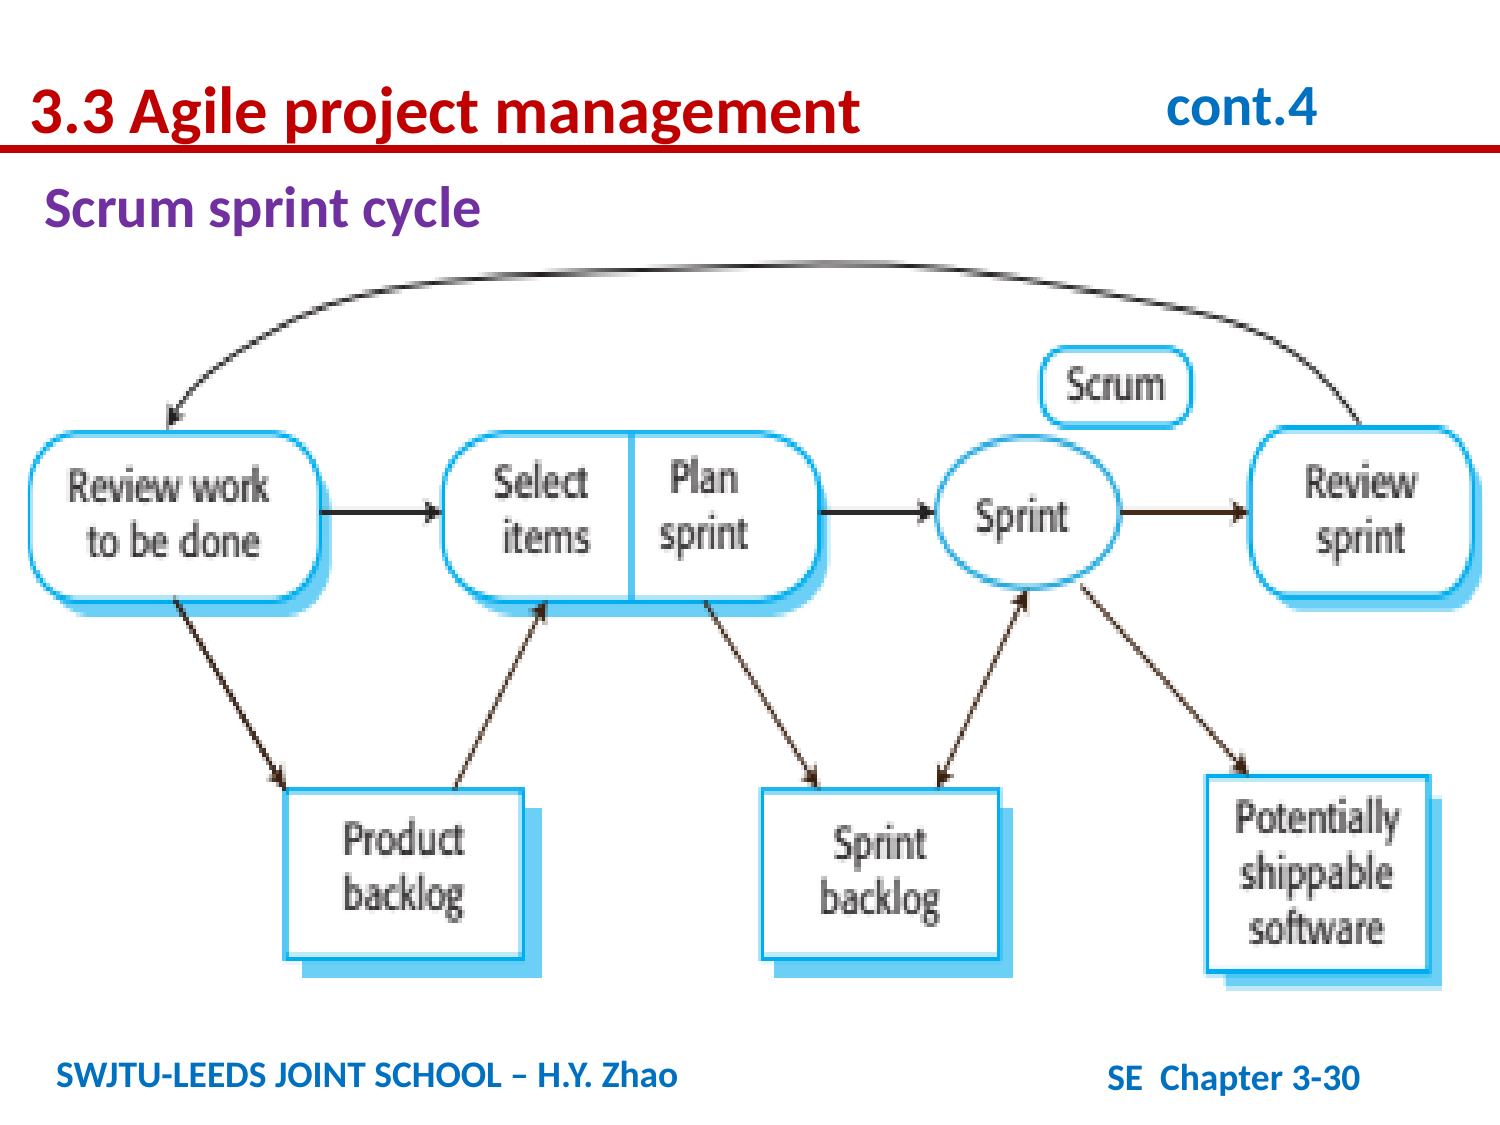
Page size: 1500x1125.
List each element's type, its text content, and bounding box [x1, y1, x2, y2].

picture [27, 260, 1483, 1000]
footer SWJTU-LEEDS JOINT SCHOOL – H.Y. Zhao [41, 1042, 988, 1103]
text_box Scrum sprint cycle [29, 161, 497, 247]
text_box cont.4 [1152, 83, 1459, 145]
text_box 3.3 Agile project management [15, 43, 1152, 155]
slide_number SE Chapter 3-30 [1092, 1045, 1484, 1106]
